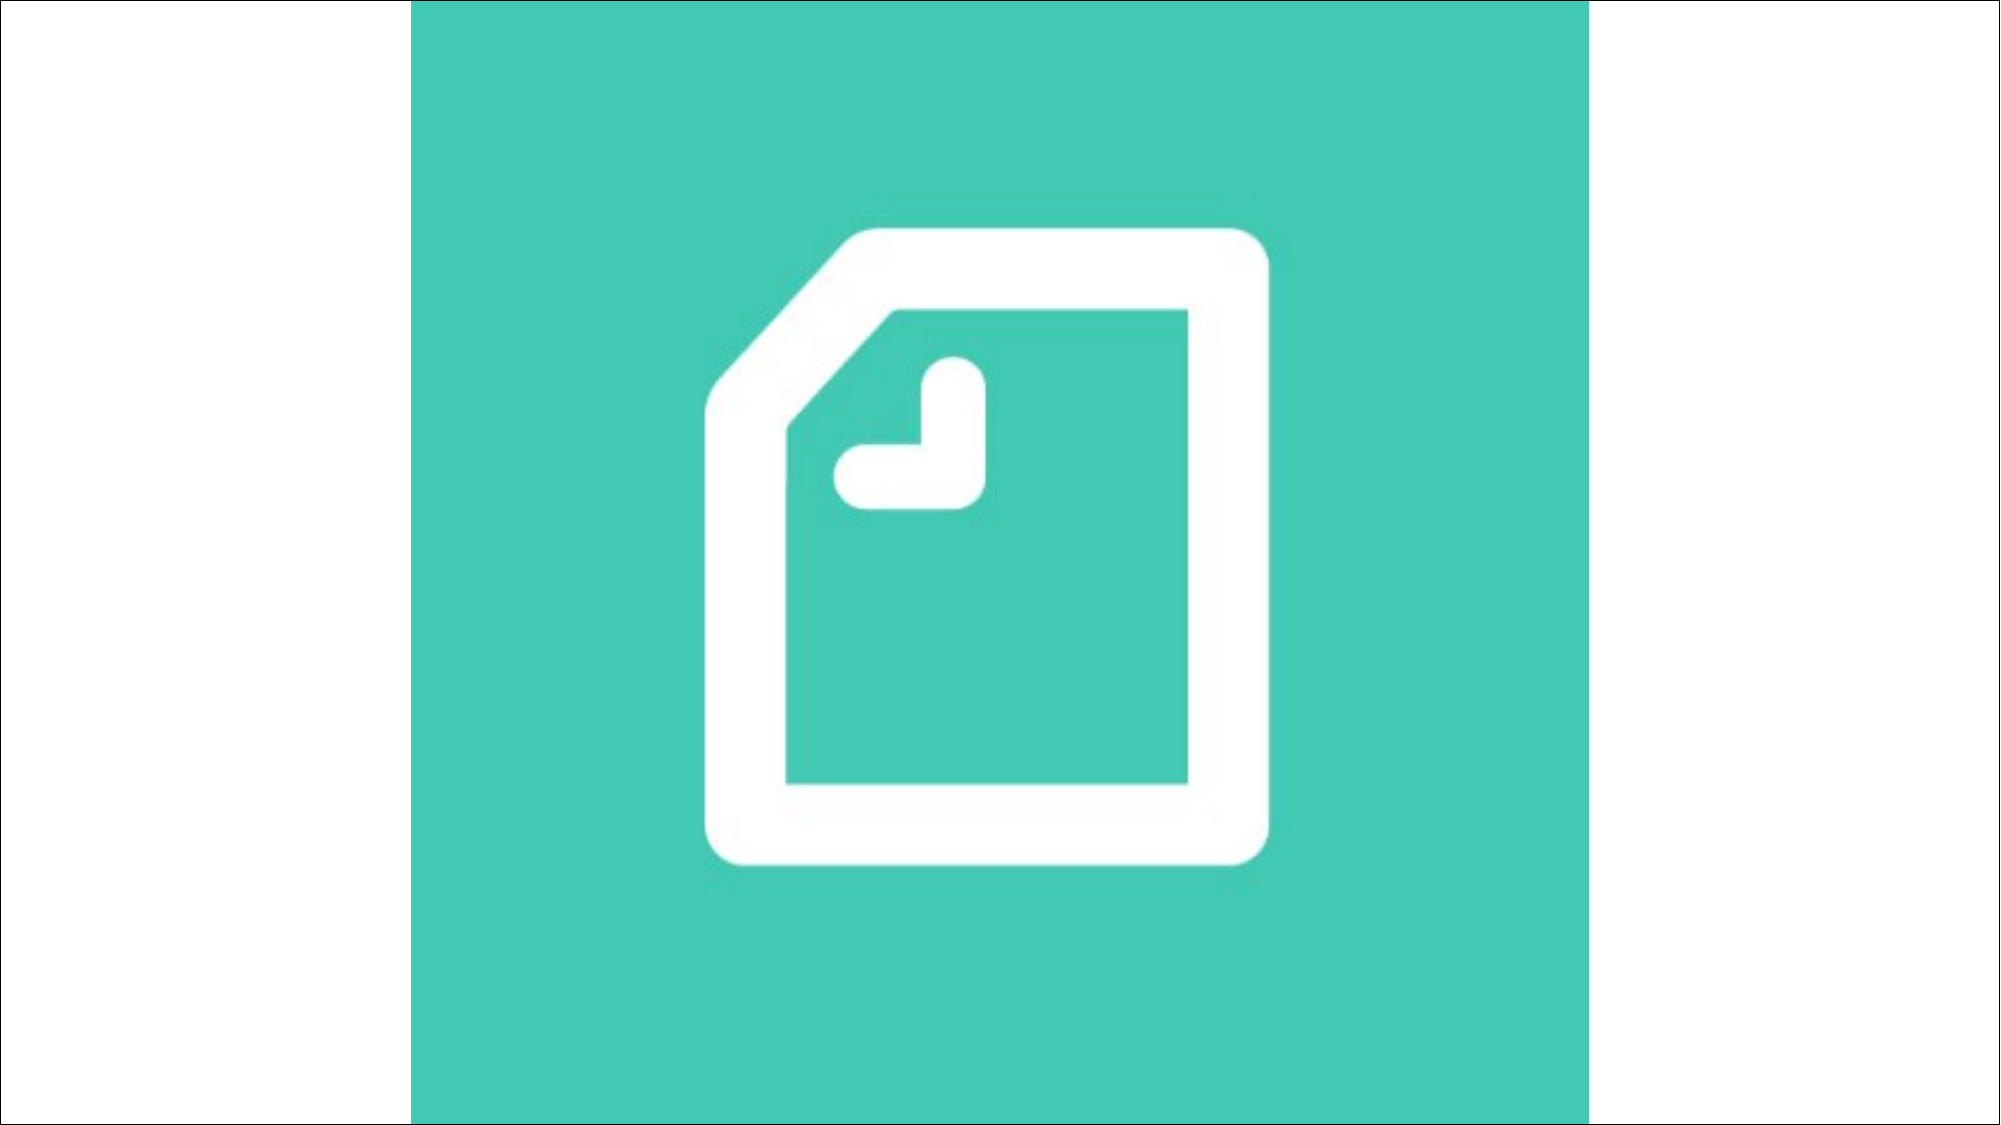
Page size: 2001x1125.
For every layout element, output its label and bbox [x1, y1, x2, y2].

text_box [1589, 0, 2000, 1125]
picture [411, 0, 1589, 1125]
text_box [0, 0, 411, 1125]
